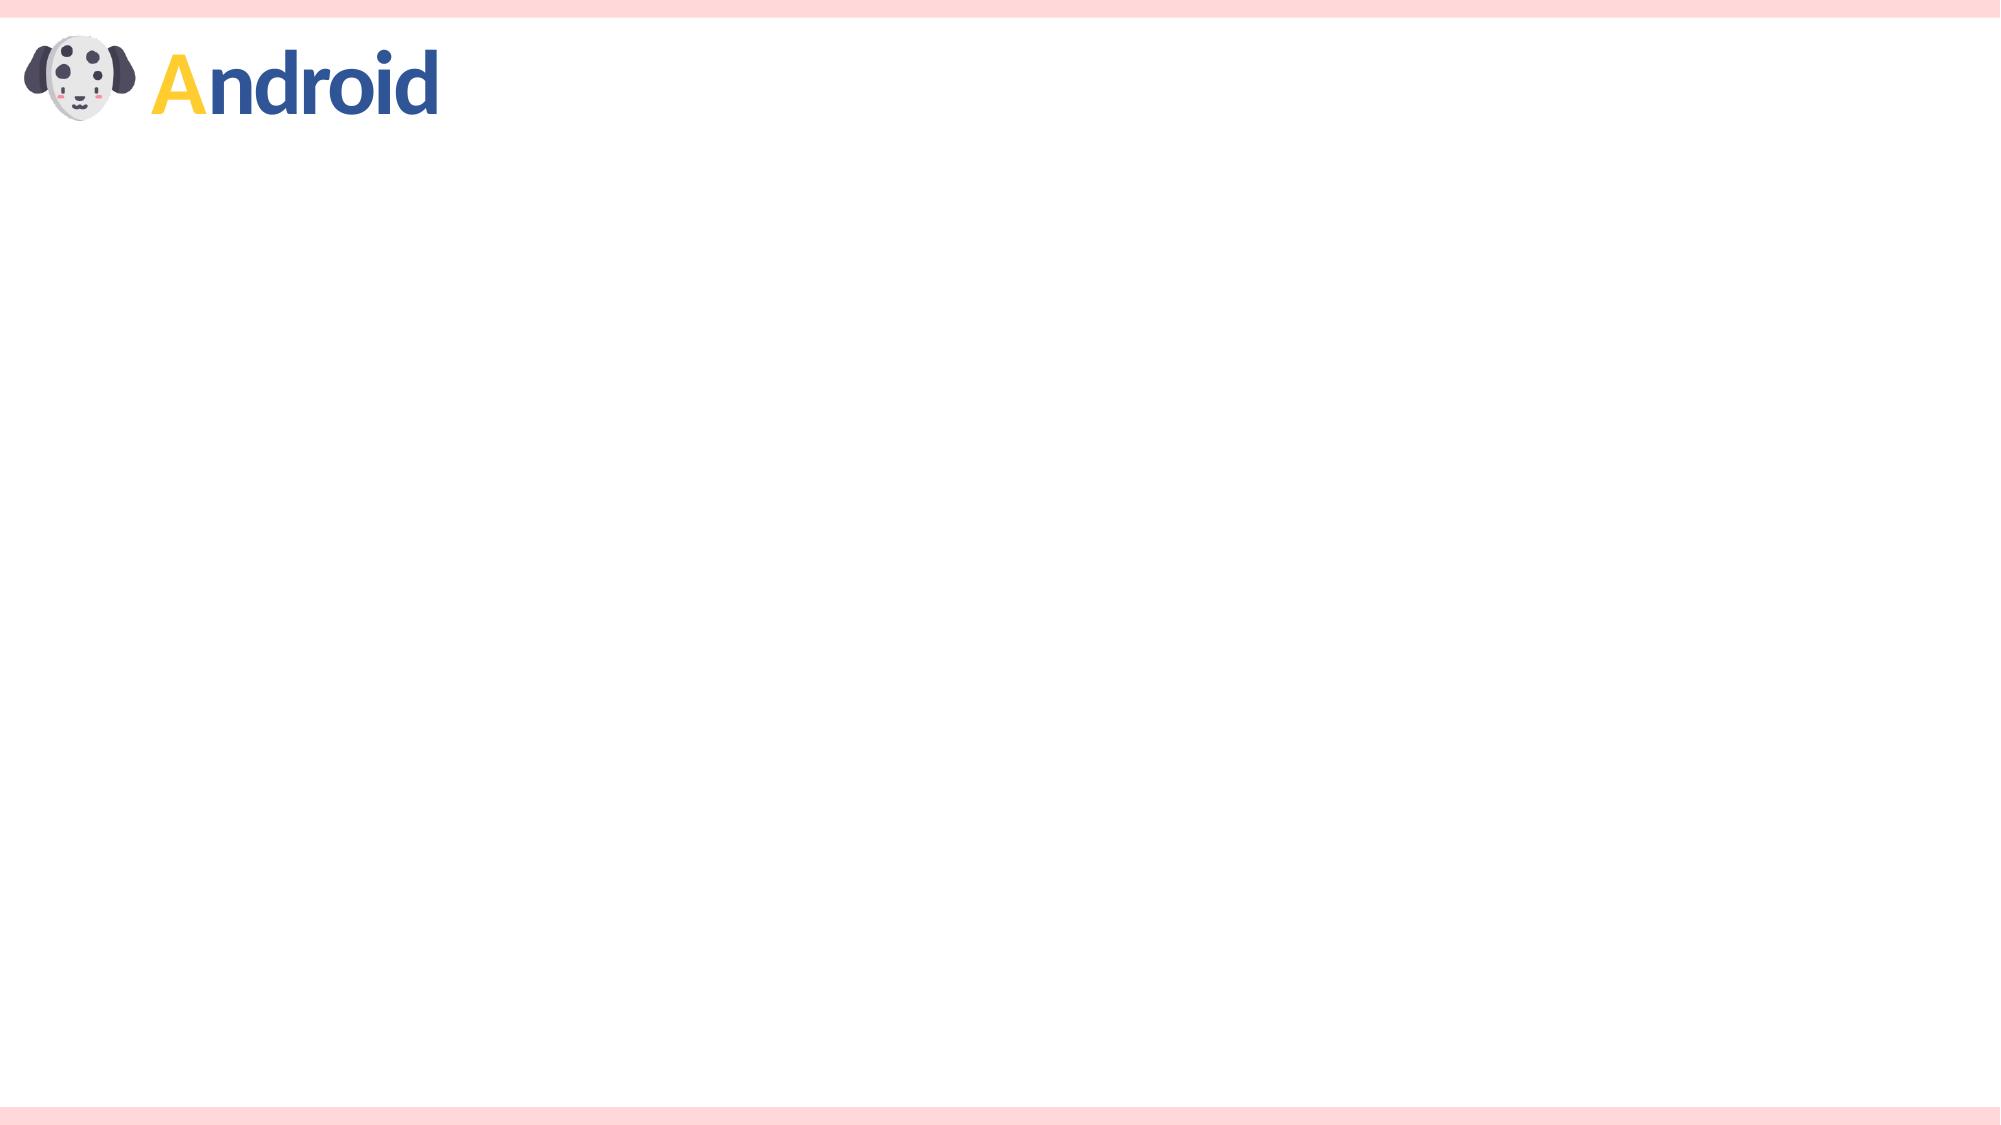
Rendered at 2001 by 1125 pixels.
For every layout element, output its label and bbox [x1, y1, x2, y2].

picture [20, 19, 139, 138]
text_box [0, 0, 2000, 140]
text_box [0, 1106, 2000, 1125]
